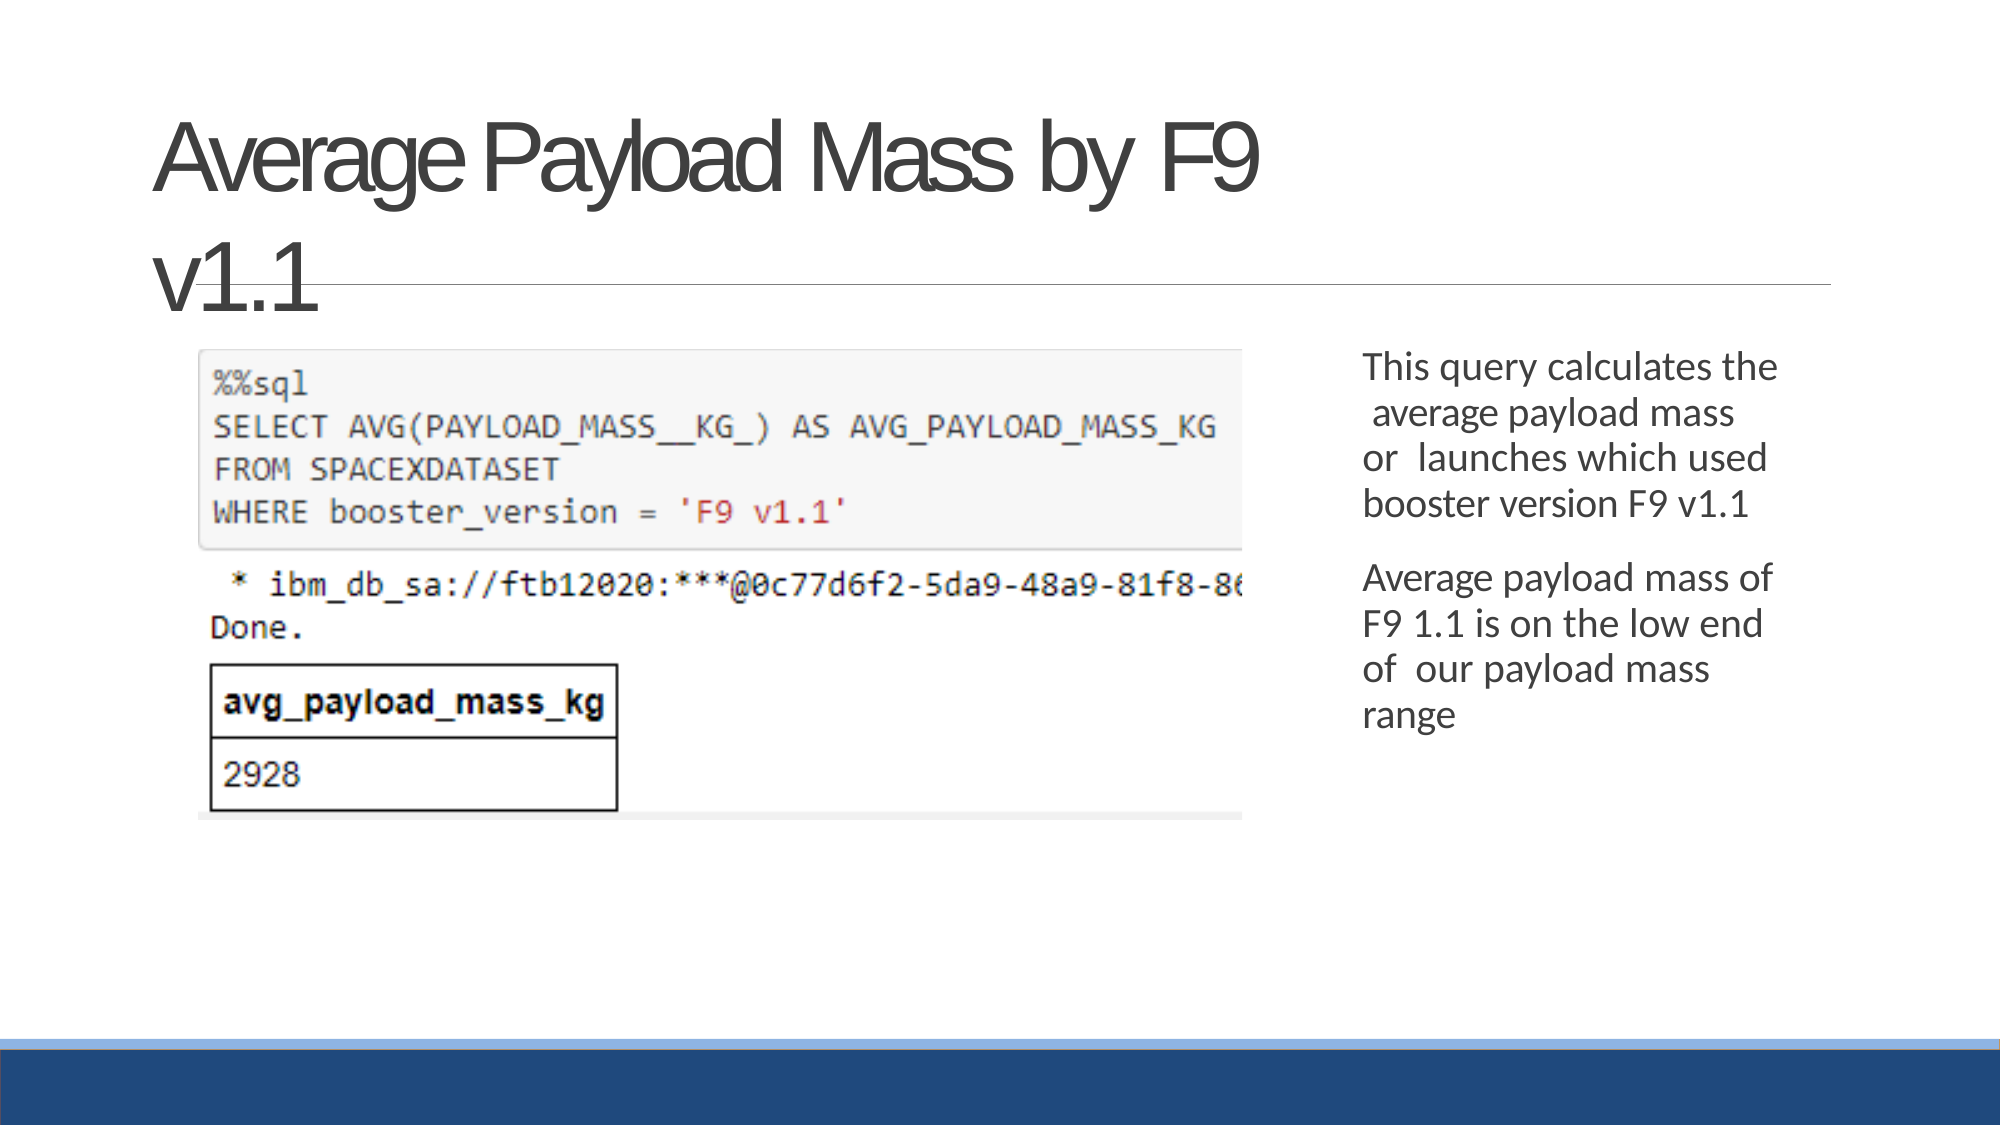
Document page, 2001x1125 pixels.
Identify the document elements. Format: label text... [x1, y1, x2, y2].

text_box [198, 349, 1243, 820]
text_box This query calculates the average payload mass or launches which used booster version F9 v1.1 Average payload mass of F9 1.1 is on the low end of our payload mass range [1360, 337, 1807, 738]
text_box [0, 1038, 2000, 1125]
title Average Payload Mass by F9 v1.1 [150, 89, 1418, 332]
